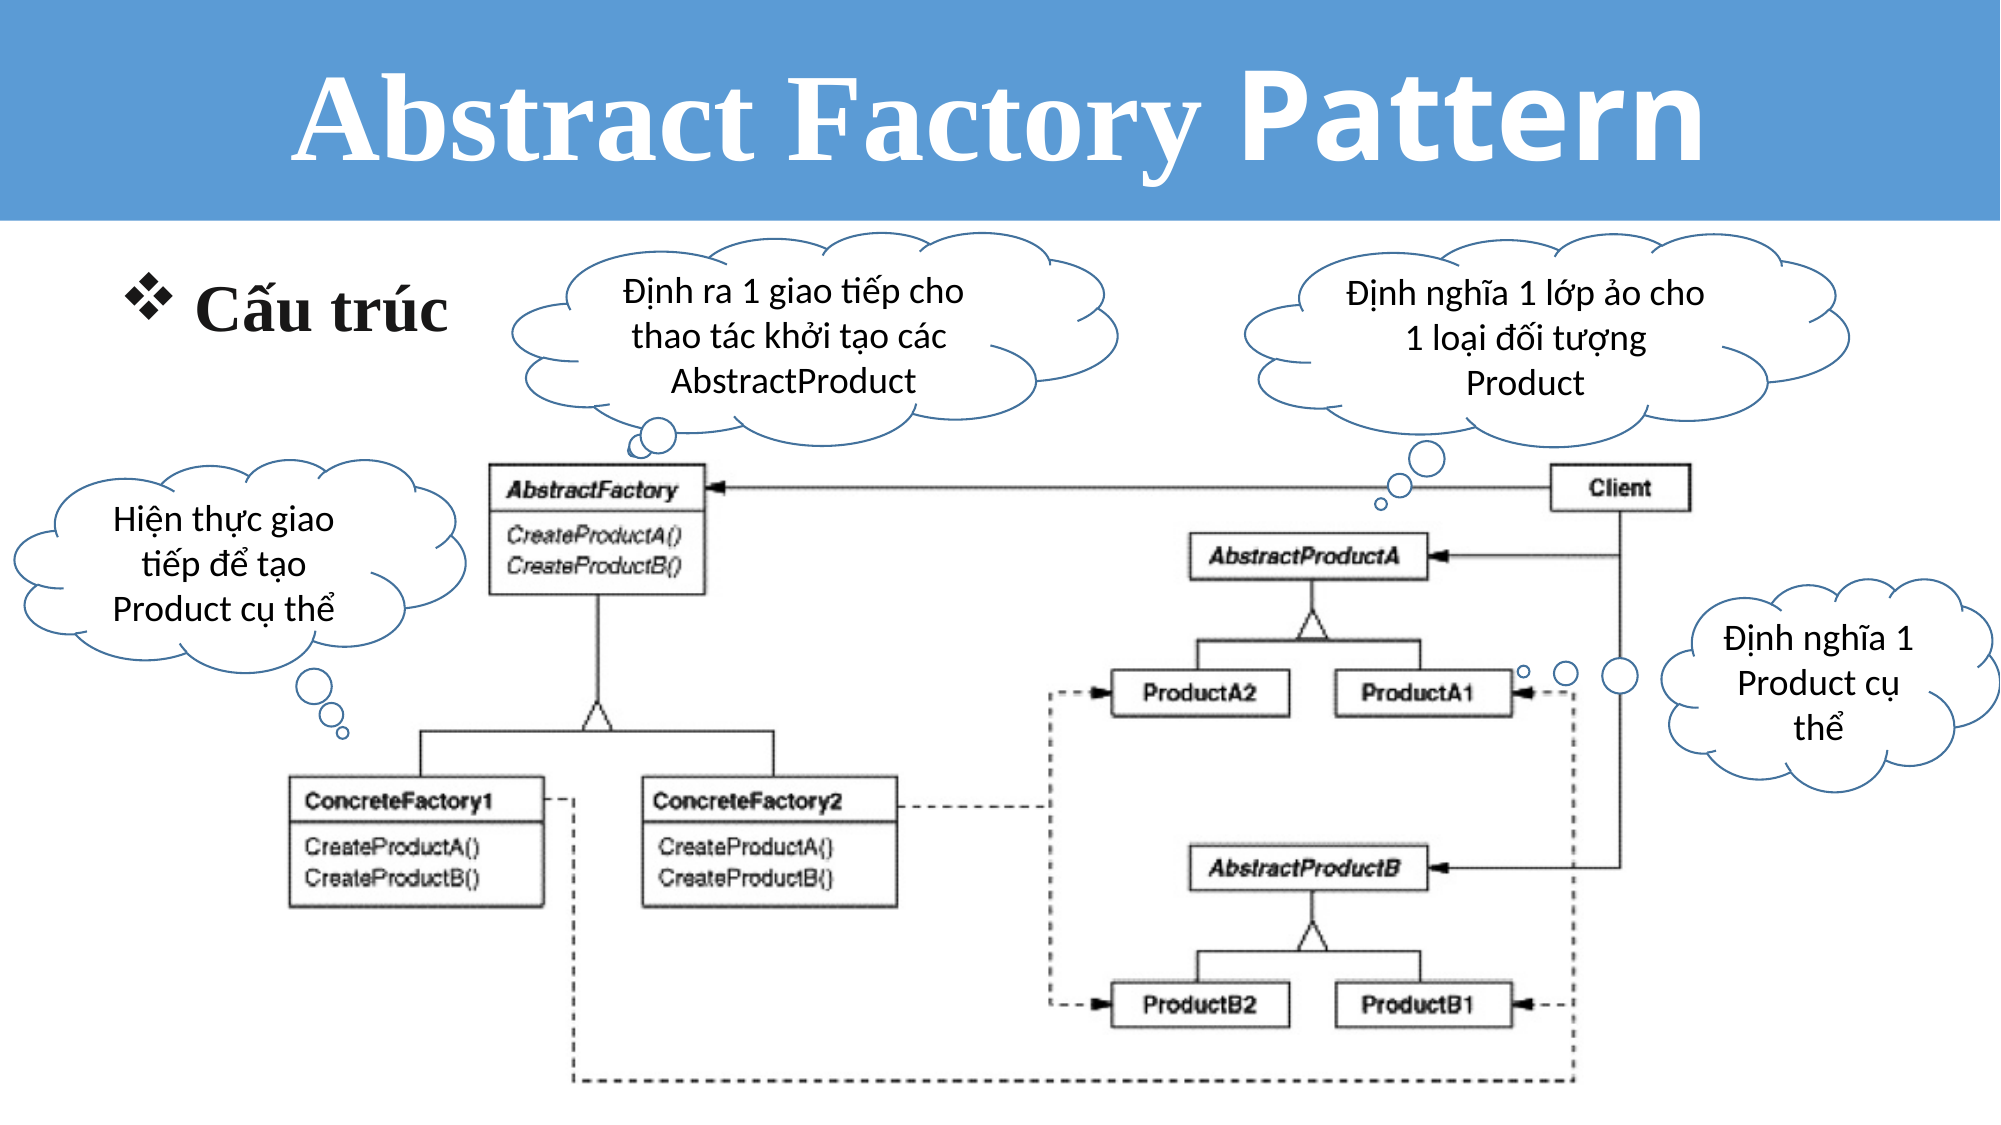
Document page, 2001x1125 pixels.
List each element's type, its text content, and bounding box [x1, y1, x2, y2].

text_box Định ra 1 giao tiếp cho thao tác khởi tạo các AbstractProduct [511, 231, 1119, 459]
text_box Hiện thực giao tiếp để tạo Product cụ thể [13, 459, 284, 675]
text_box Cấu trúc [104, 216, 464, 352]
picture [284, 459, 1697, 1085]
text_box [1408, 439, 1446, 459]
text_box Định nghĩa 1 lớp ảo cho 1 loại đối tượng Product [1243, 233, 1851, 449]
text_box Định nghĩa 1 Product cụ thể [1697, 578, 2000, 794]
text_box Abstract Factory Pattern [0, 0, 2000, 222]
